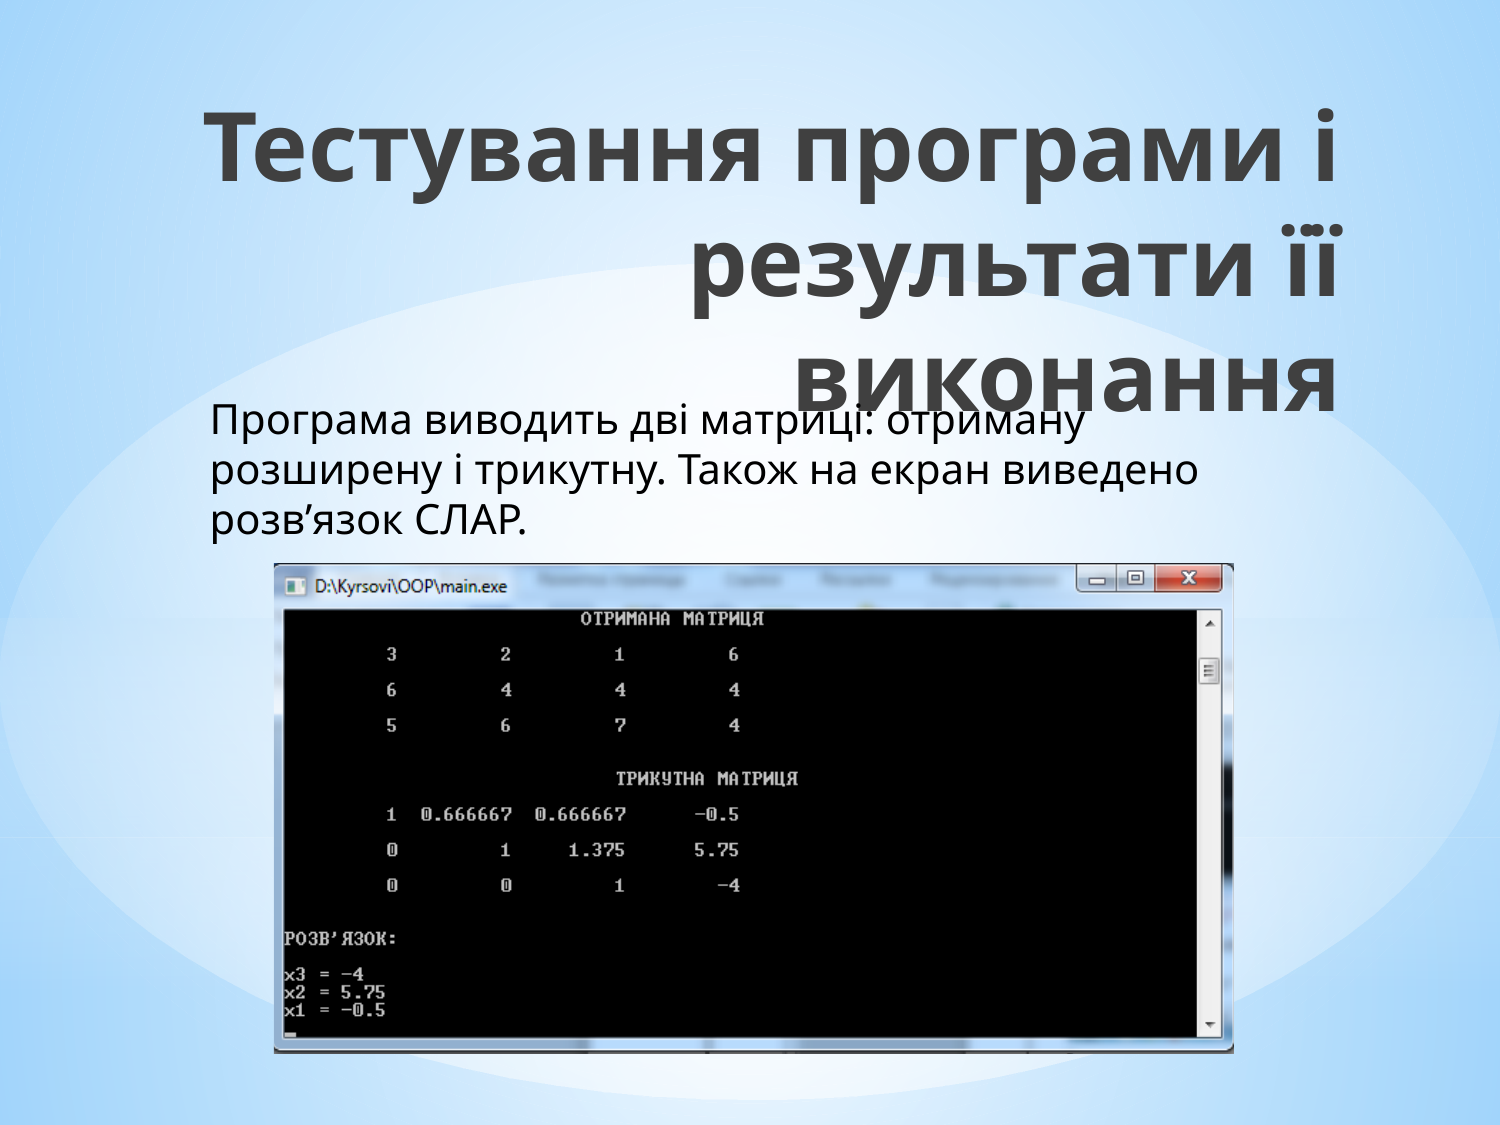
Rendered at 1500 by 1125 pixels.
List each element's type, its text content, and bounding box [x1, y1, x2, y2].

picture [273, 563, 1235, 1055]
text_box Програма виводить дві матриці: отриману розширену і трикутну. Також на екран виведено розв’язок СЛАР. [194, 385, 1329, 601]
text_box Тестування програми і результати її виконання [151, 78, 1357, 362]
